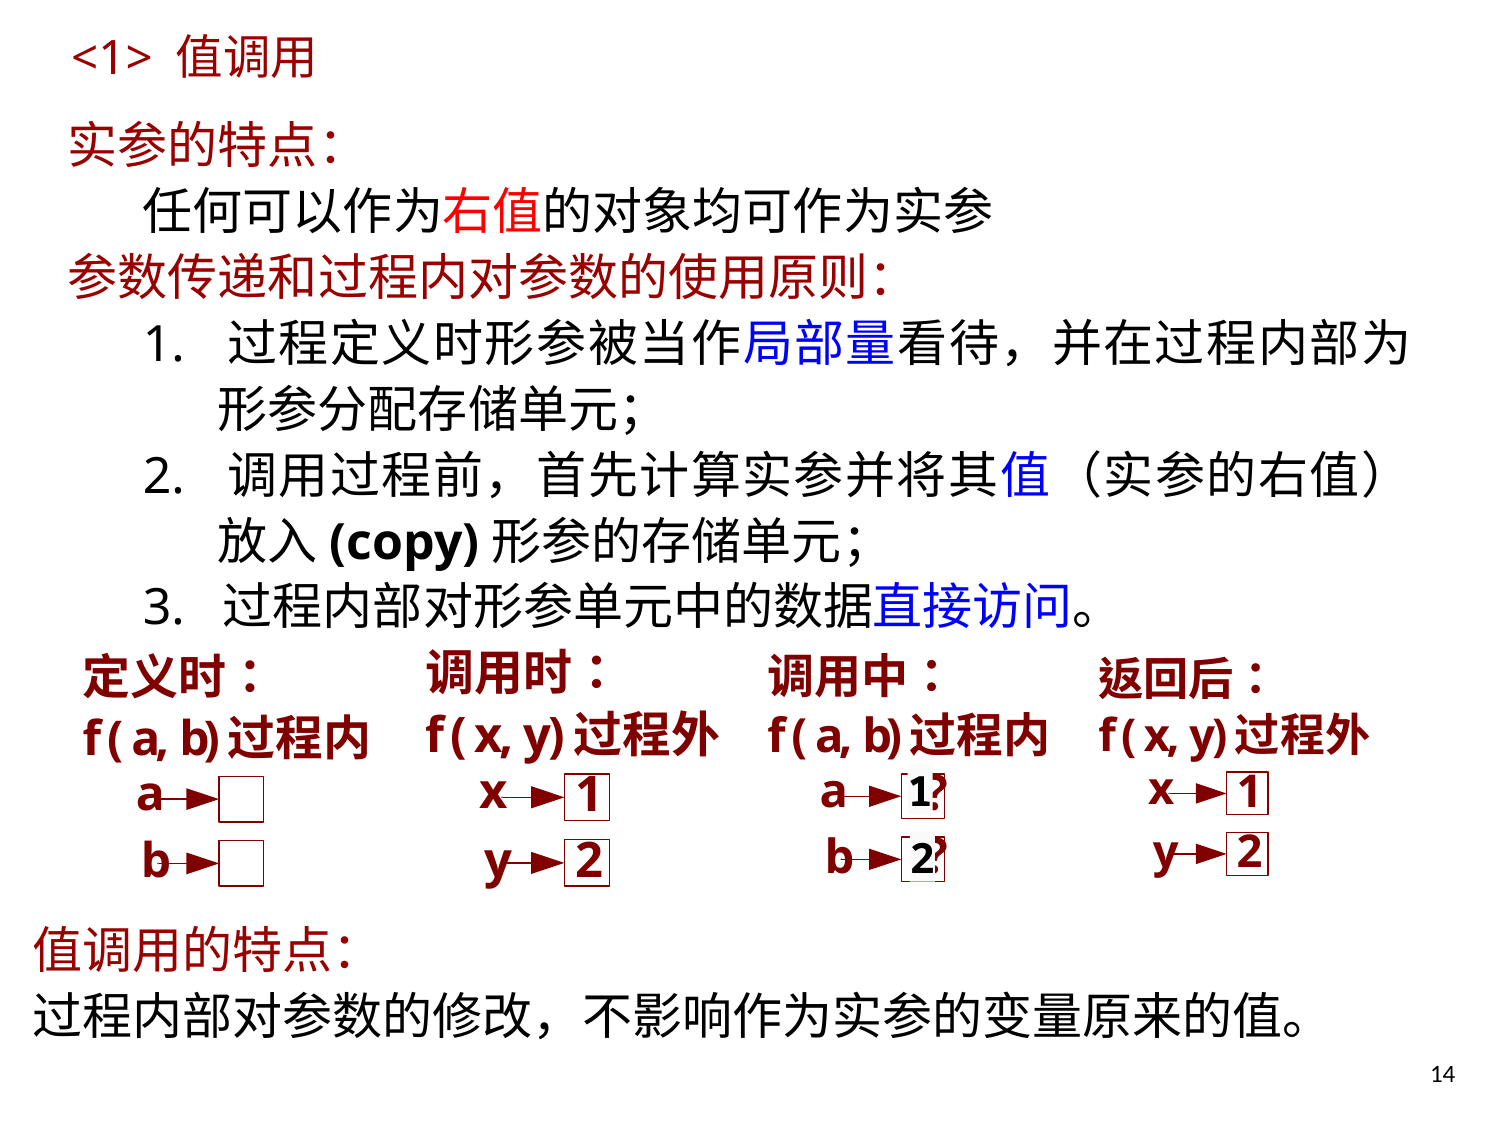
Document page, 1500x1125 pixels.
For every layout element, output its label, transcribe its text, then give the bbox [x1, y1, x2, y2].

title <1> 值调用 [55, 19, 431, 94]
slide_number 14 [1132, 1052, 1471, 1103]
text_box 实参的特点： 任何可以作为右值的对象均可作为实参 参数传递和过程内对参数的使用原则： 1. 过程定义时形参被当作局部量看待，并在过程内部为形参分配存储单元； 2. 调用过程前，首先计算实参并将其值（实参的右值）放入(copy)形参的存储单元； 3. 过程内部对形参单元中的数据直接访问。 [53, 99, 1427, 643]
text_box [761, 638, 1058, 894]
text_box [909, 764, 934, 883]
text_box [1092, 642, 1376, 887]
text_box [419, 633, 727, 899]
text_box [76, 638, 378, 899]
text_box 值调用的特点： 过程内部对参数的修改，不影响作为实参的变量原来的值。 [17, 904, 1471, 1052]
